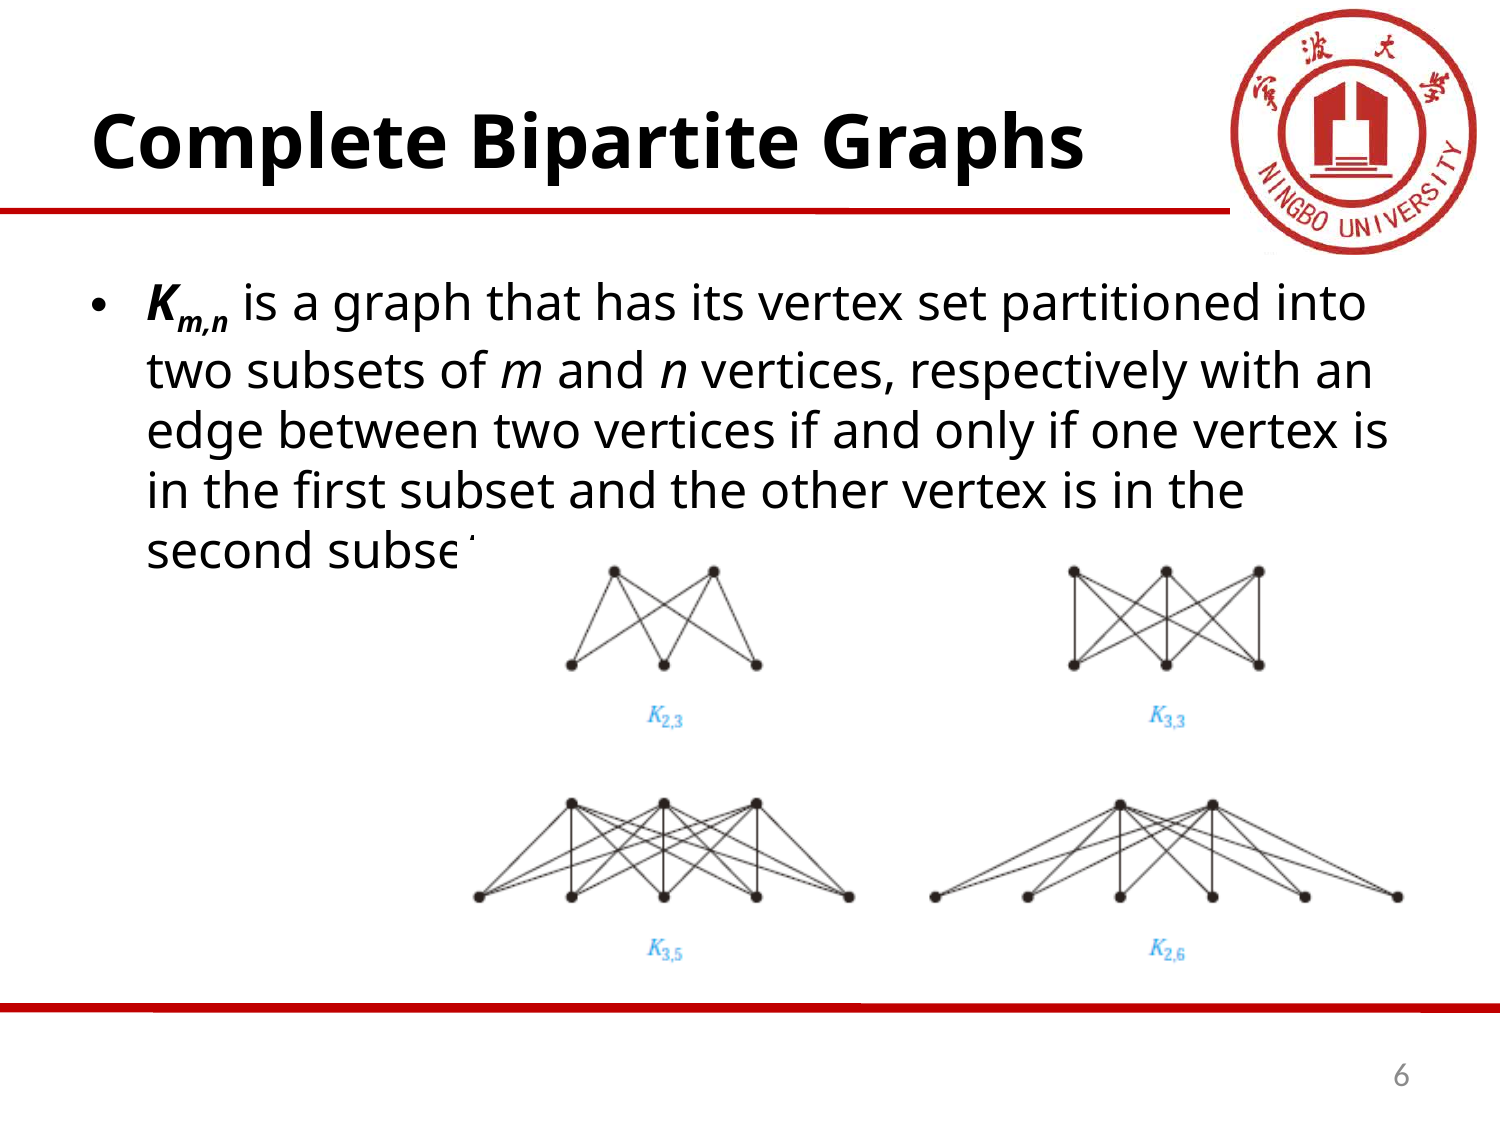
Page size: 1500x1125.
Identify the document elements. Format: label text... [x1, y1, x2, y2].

picture [456, 539, 1430, 970]
picture [1230, 8, 1477, 255]
slide_number 6 [1074, 1042, 1425, 1103]
list Km,n is a graph that has its vertex set partitioned into two subsets of m and n vertices, respectively with an edge between two vertices if and only if one vertex is in the first subset and the other vertex is in the second subset. [75, 262, 1425, 1005]
title Complete Bipartite Graphs [75, 45, 1425, 233]
